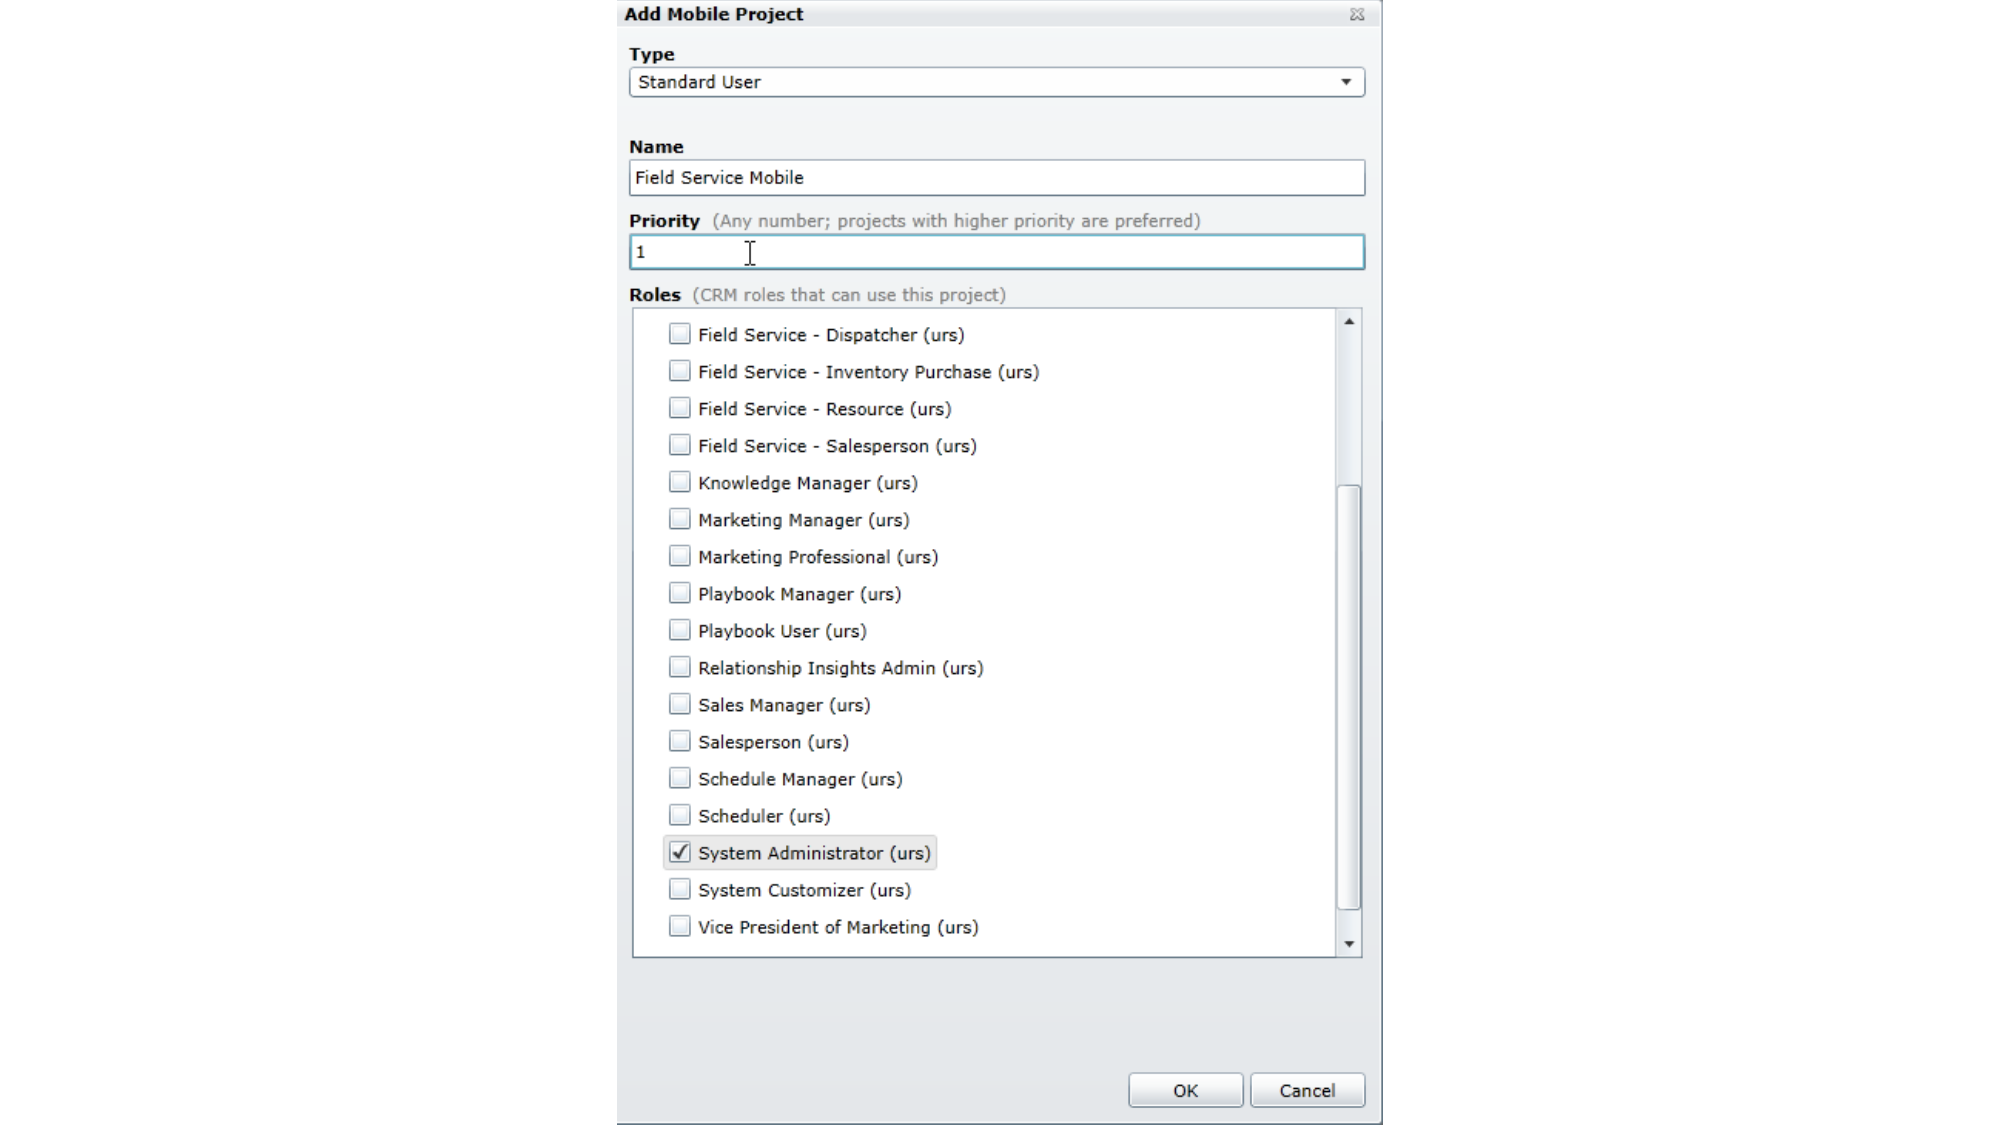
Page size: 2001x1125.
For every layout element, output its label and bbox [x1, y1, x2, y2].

picture [616, 0, 1383, 1125]
